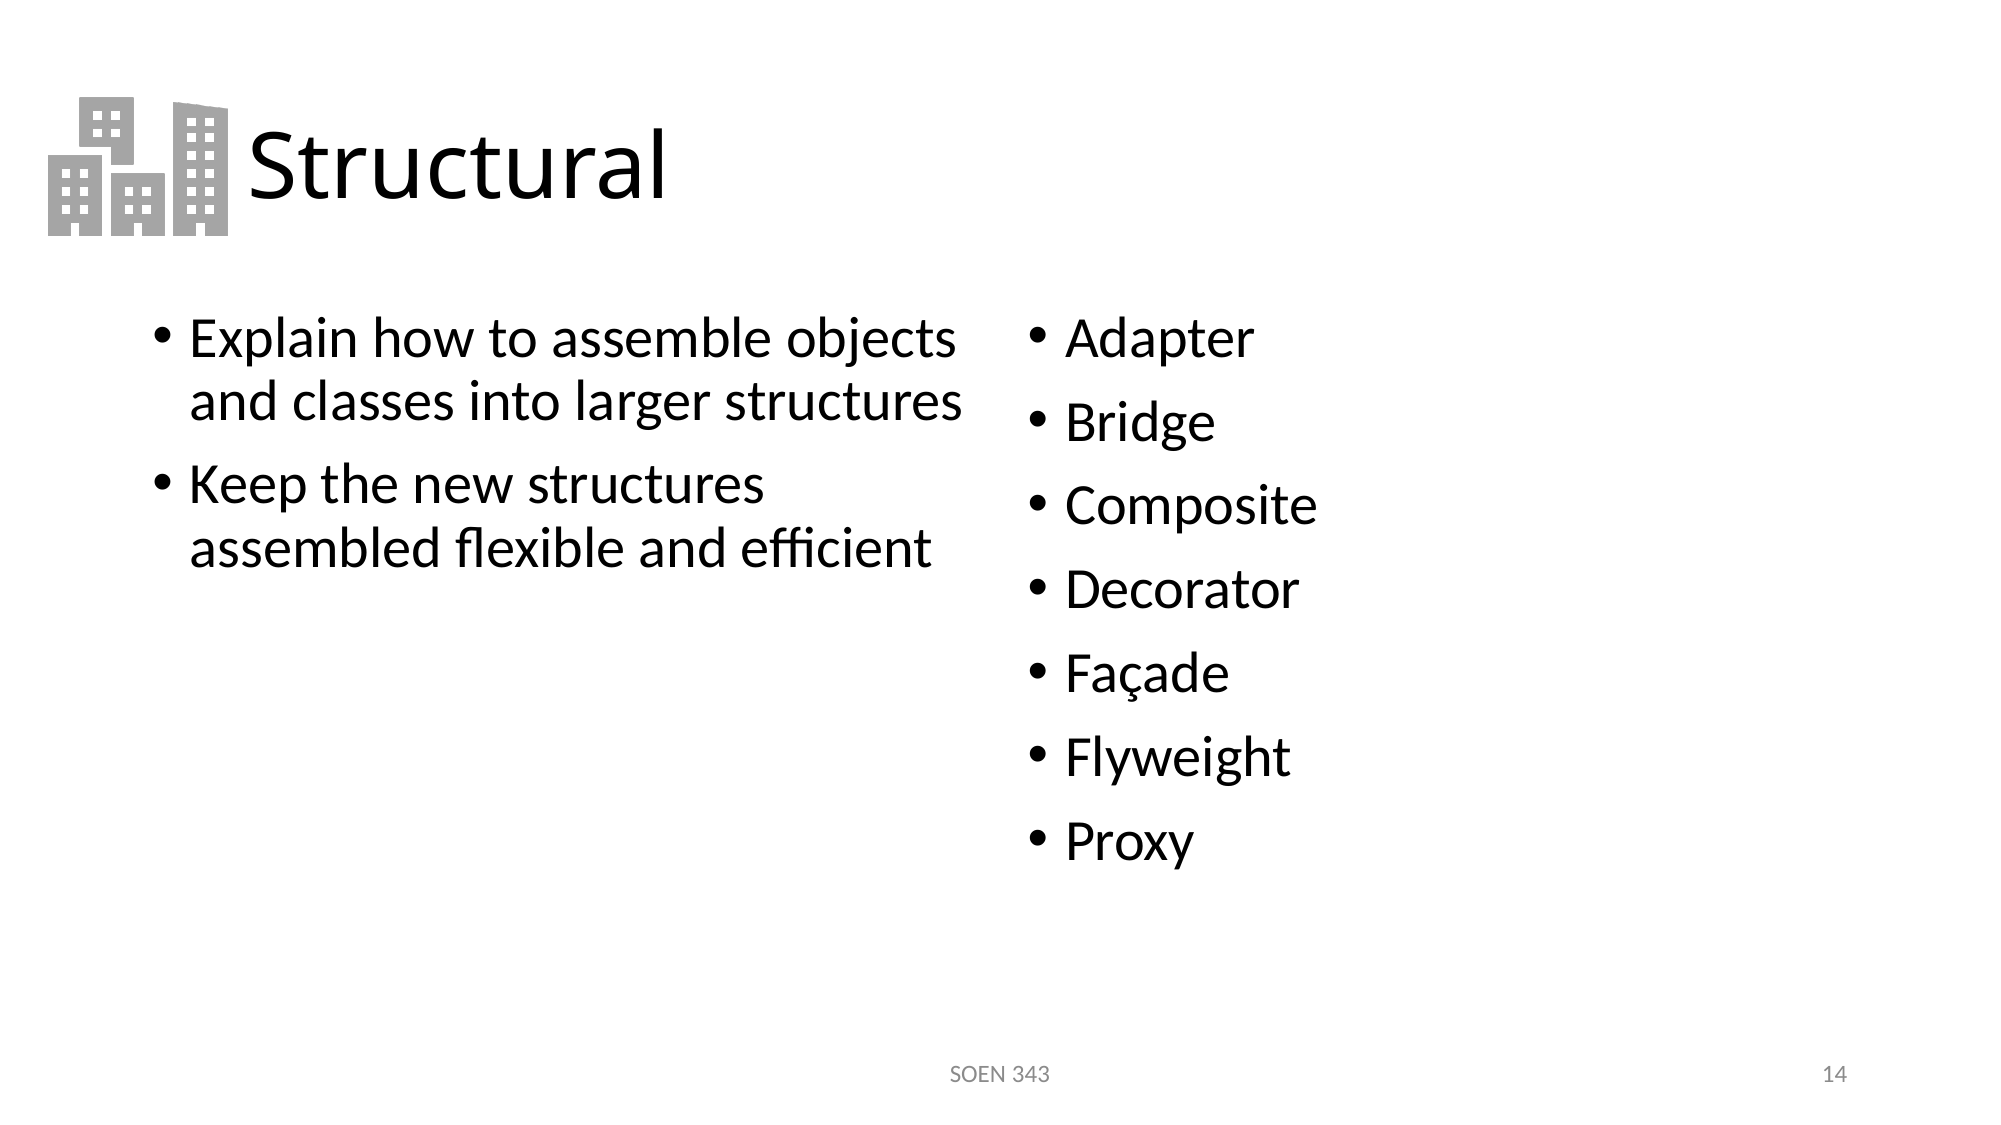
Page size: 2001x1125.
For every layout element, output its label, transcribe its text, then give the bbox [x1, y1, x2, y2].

text_box [30, 59, 245, 274]
title Structural [137, 59, 1863, 278]
list Adapter Bridge Composite Decorator Façade Flyweight Proxy [1012, 299, 1863, 1014]
slide_number 14 [1412, 1042, 1863, 1103]
list Explain how to assemble objects and classes into larger structures Keep the new structures assembled flexible and efficient [137, 299, 988, 1014]
footer SOEN 343 [662, 1042, 1338, 1103]
